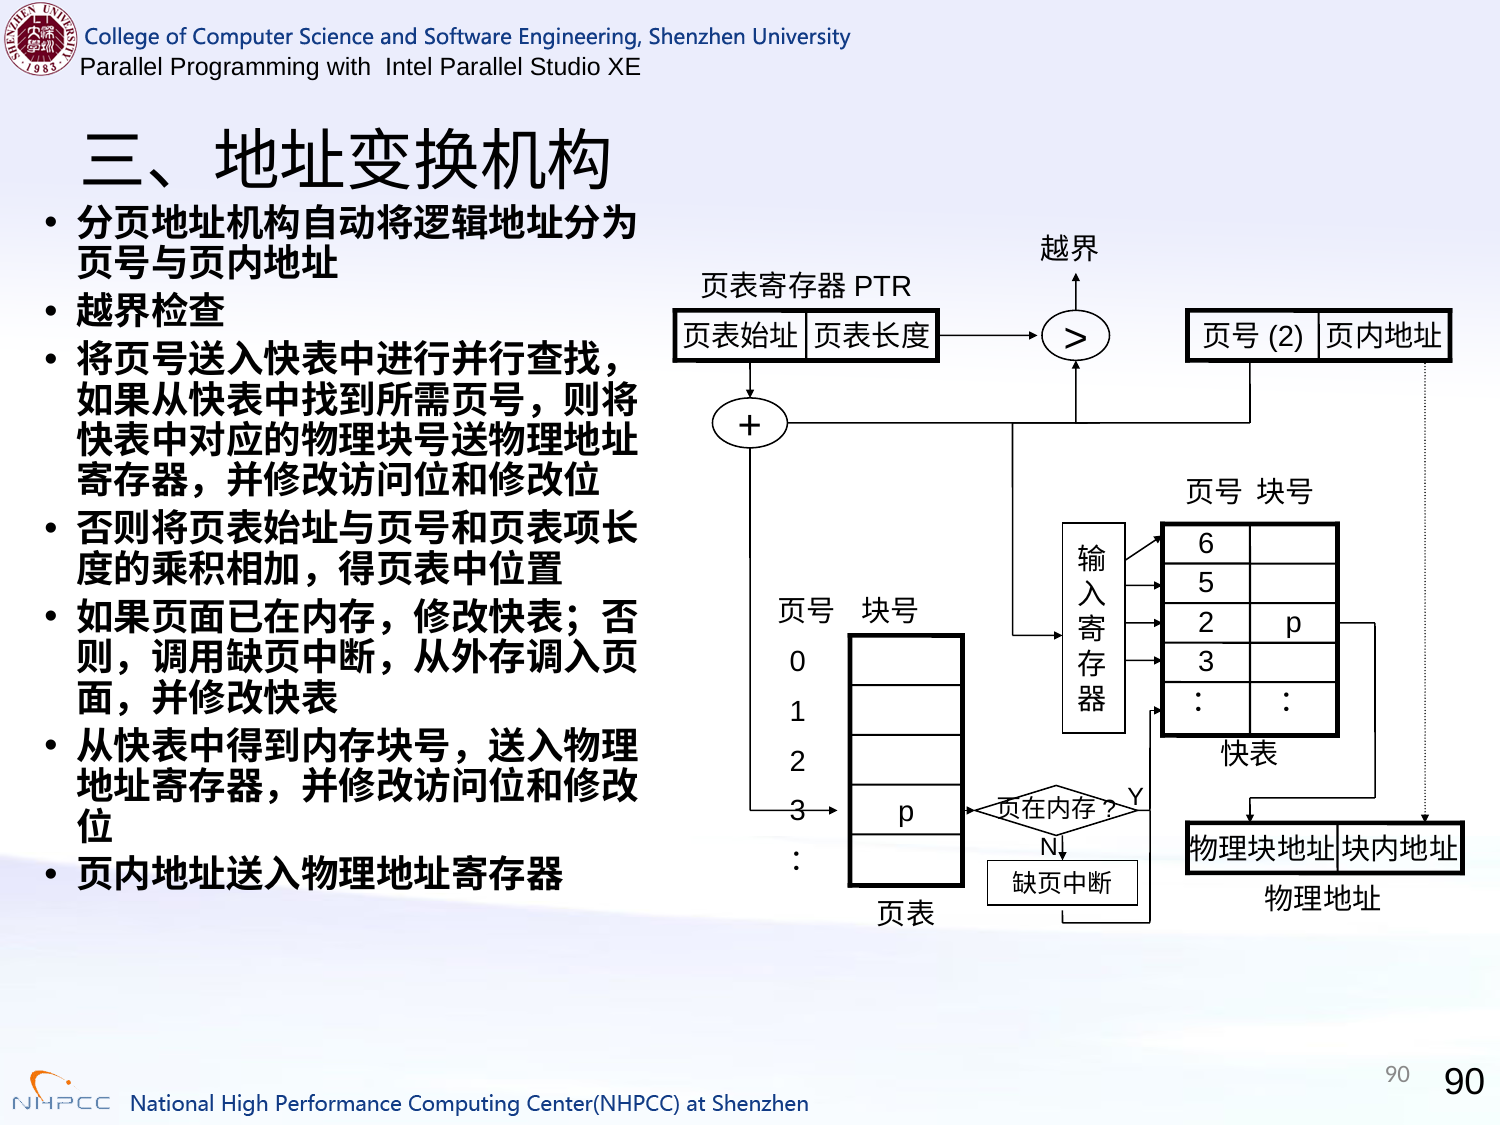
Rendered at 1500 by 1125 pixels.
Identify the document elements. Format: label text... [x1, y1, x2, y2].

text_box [987, 843, 1151, 924]
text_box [962, 710, 1163, 836]
slide_number 90 [1074, 1042, 1425, 1103]
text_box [712, 360, 1088, 811]
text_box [762, 818, 963, 939]
text_box 90 [1400, 1049, 1500, 1110]
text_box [1254, 310, 1451, 361]
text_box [937, 222, 1251, 421]
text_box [1012, 422, 1338, 778]
title 三、地址变换机构 [64, 101, 915, 215]
picture [0, 0, 1500, 1125]
list 分页地址机构自动将逻辑地址分为页号与页内地址 越界检查 将页号送入快表中进行并行查找，如果从快表中找到所需页号，则将快表中对应的物理块号送物理地址寄存器，并修改访问位和修改位 否则将页表始址与页号和页表项长度的乘积相加，得页表中位置 如果页面已在内存，修改快表；否则，调用缺页中断，从外存调入页面，并修改快表 从快表中得到内存块号，送入物理地址寄存器，并修改访问位和修改位 页内地址送入物理地址寄存器 [29, 196, 655, 909]
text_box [1249, 622, 1376, 824]
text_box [1187, 822, 1463, 924]
text_box [1420, 814, 1430, 820]
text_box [674, 260, 932, 361]
